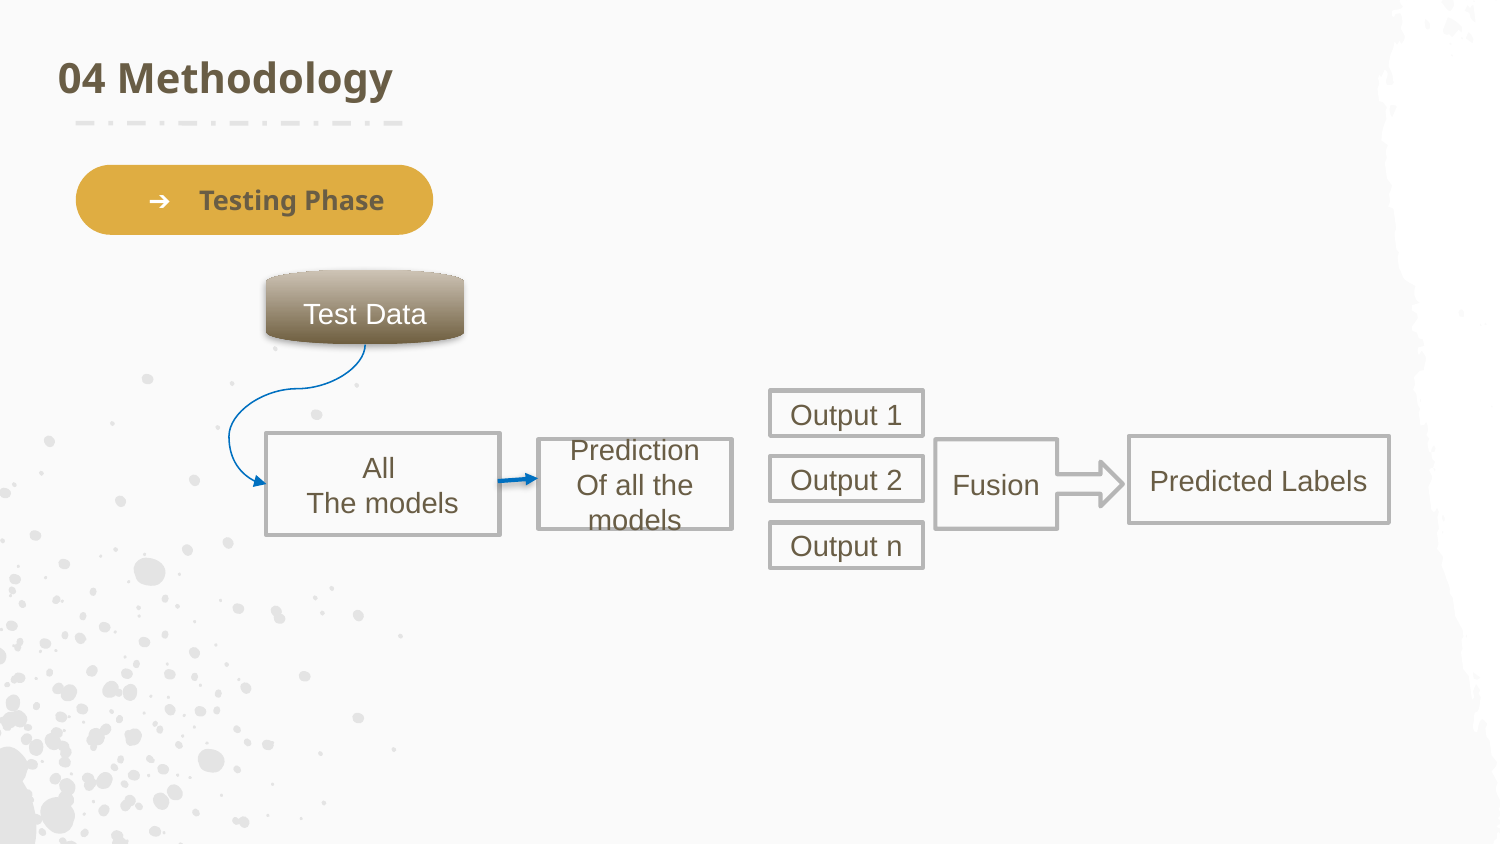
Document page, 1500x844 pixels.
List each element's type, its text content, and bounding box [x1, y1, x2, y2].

text_box [497, 472, 539, 486]
text_box Fusion [935, 439, 1123, 529]
text_box Output 1 [770, 390, 923, 436]
text_box Predicted Labels [1128, 435, 1389, 523]
text_box All The models [266, 432, 500, 536]
text_box Testing Phase [75, 164, 434, 235]
text_box [228, 344, 366, 487]
text_box Prediction Of all the models [538, 439, 732, 529]
text_box Output n [770, 522, 923, 568]
text_box Output 2 [770, 456, 923, 502]
text_box 04 Methodology [0, 24, 479, 131]
text_box Test Data [266, 269, 464, 345]
